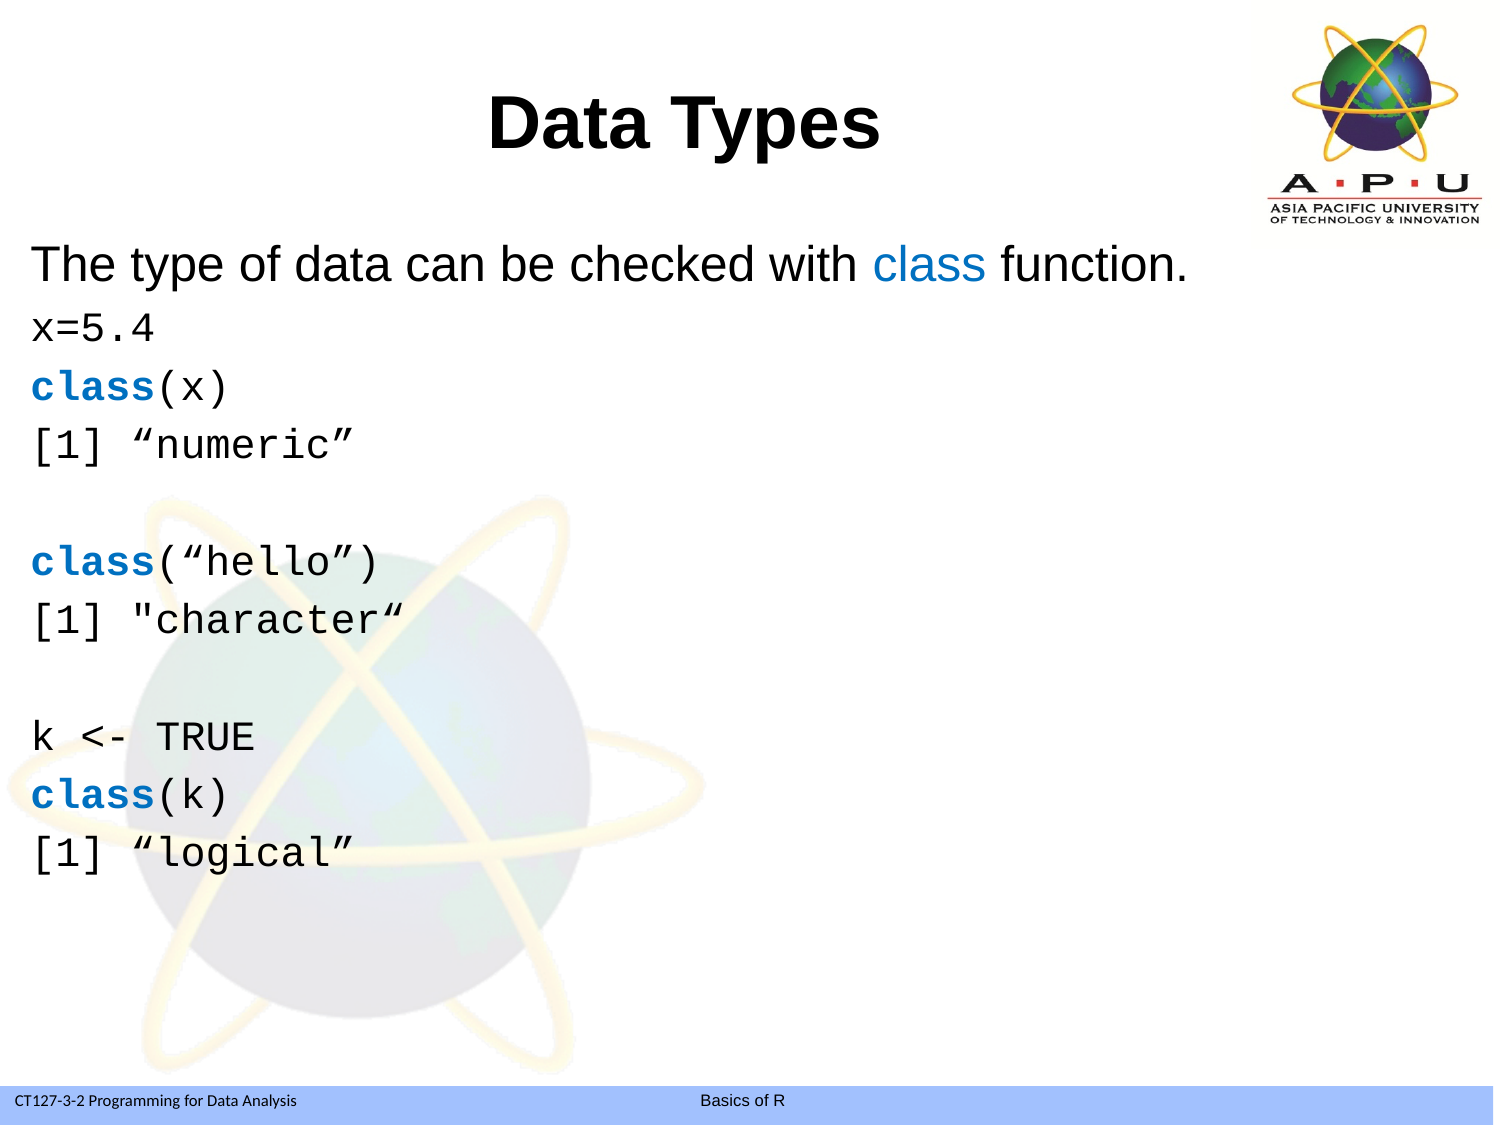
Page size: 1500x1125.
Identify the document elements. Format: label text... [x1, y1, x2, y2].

list The type of data can be checked with class function. x=5.4 class(x) [1] “numeric” class(“hello”) [1] "character“ k <- TRUE class(k) [1] “logical” [15, 224, 1485, 967]
picture [1251, 0, 1500, 249]
title Data Types [107, 25, 1263, 213]
